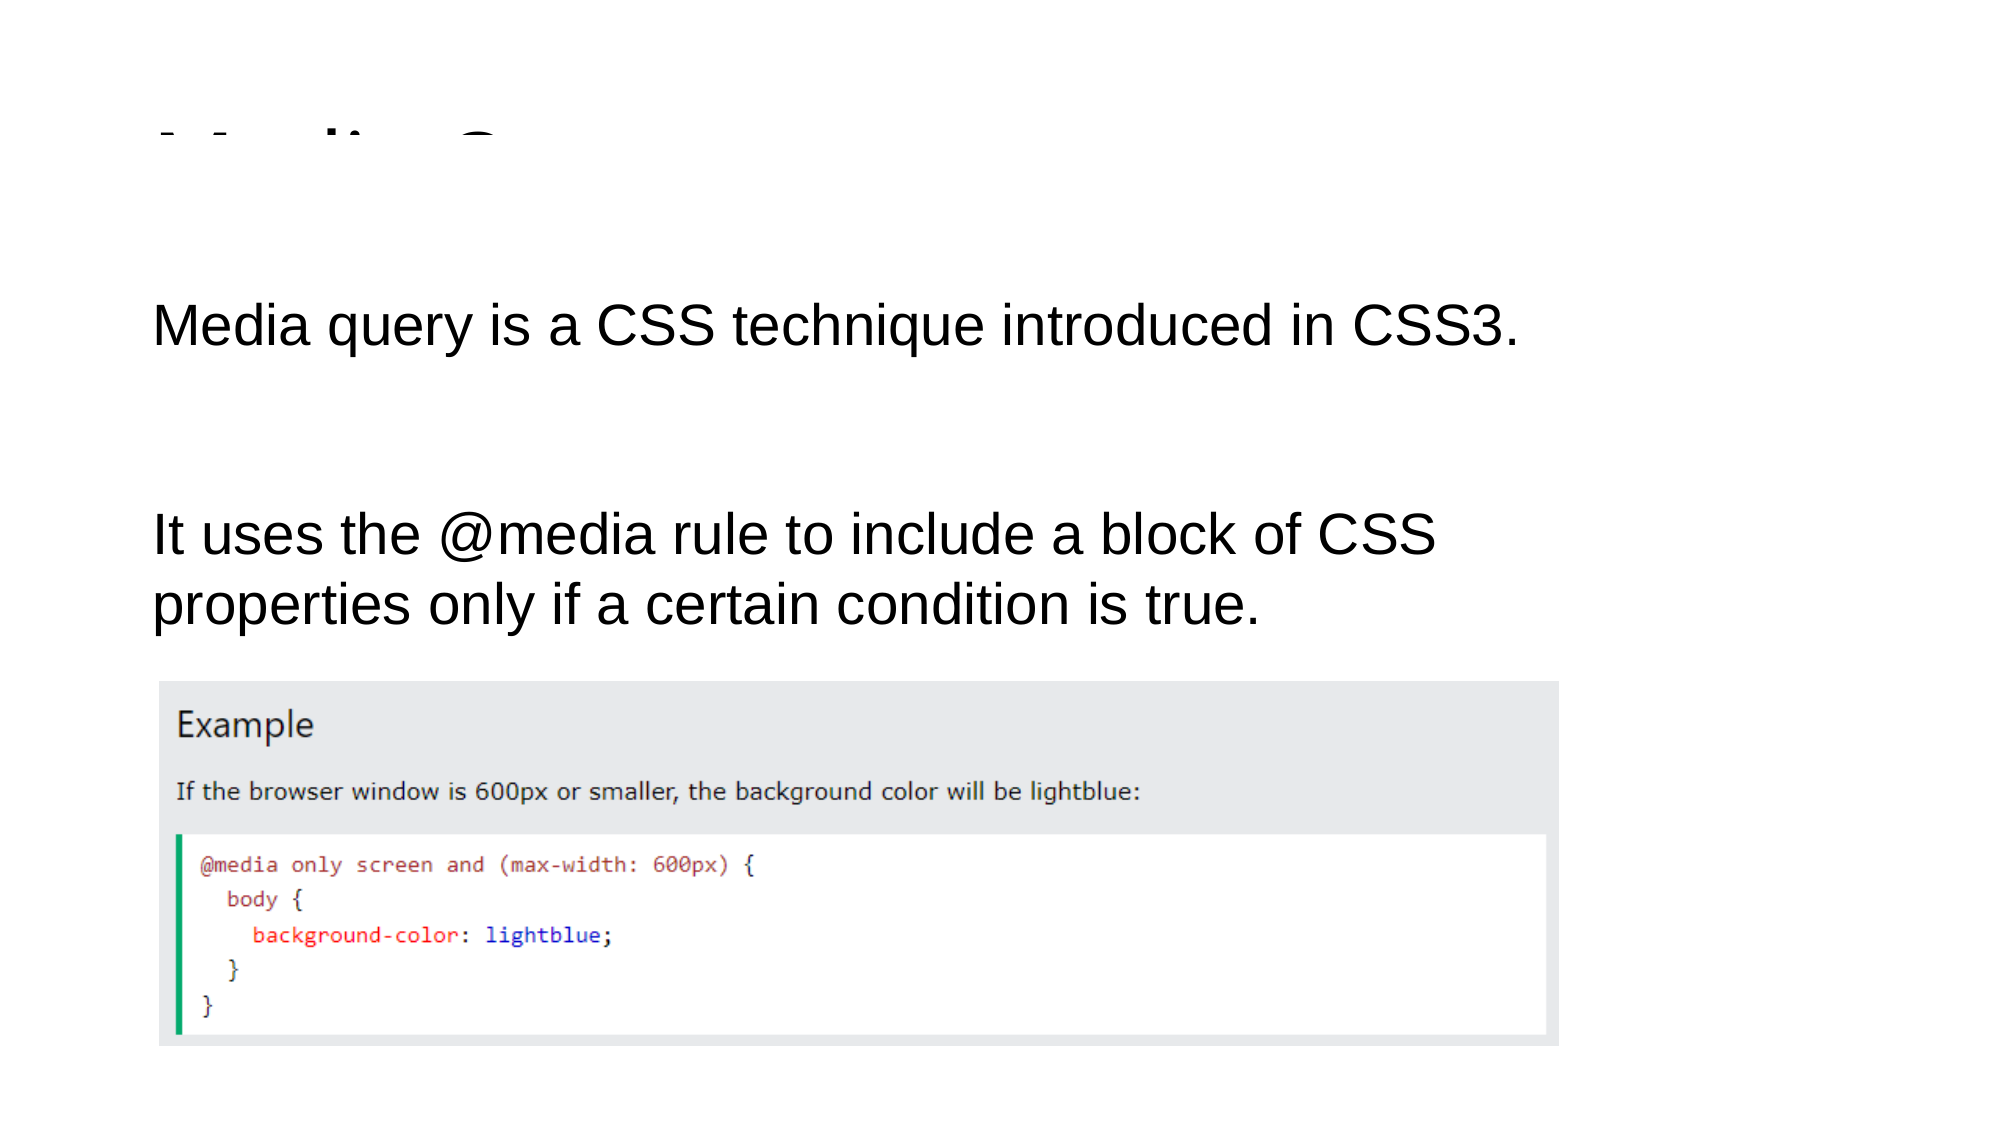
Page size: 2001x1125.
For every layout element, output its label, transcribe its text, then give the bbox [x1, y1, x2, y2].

title Media Query [137, 59, 1863, 278]
list Media query is a CSS technique introduced in CSS3. It uses the @media rule to include a block of CSS properties only if a certain condition is true. [137, 135, 1660, 788]
picture [159, 681, 1559, 1046]
